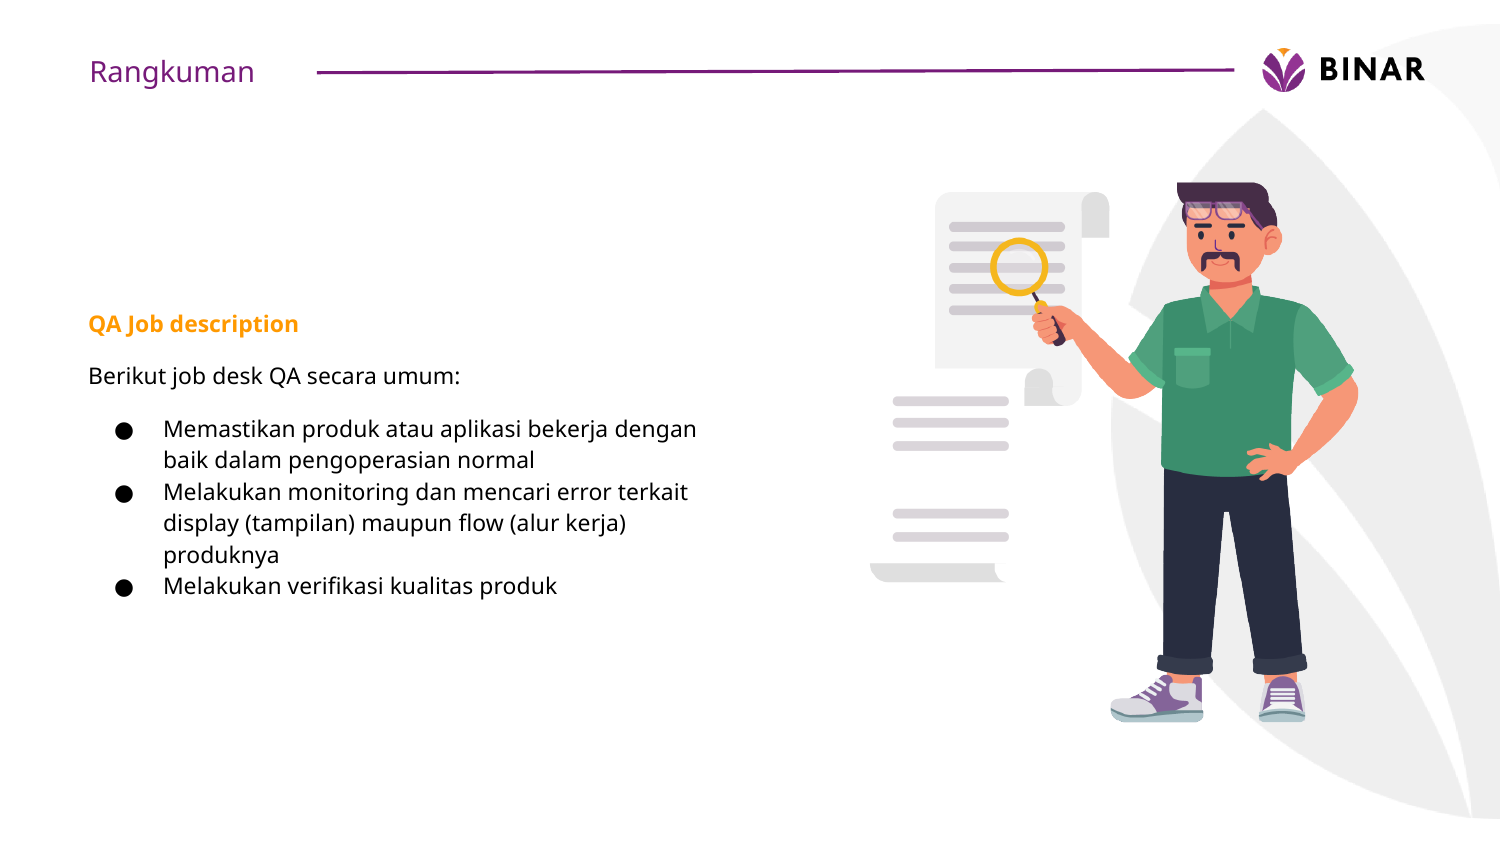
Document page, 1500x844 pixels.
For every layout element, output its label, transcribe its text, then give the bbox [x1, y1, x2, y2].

text_box Rangkuman [74, 23, 485, 118]
text_box QA Job description Berikut job desk QA secara umum: Memastikan produk atau aplikasi bekerja dengan baik dalam pengoperasian normal Melakukan monitoring dan mencari error terkait display (tampilan) maupun flow (alur kerja) produknya Melakukan verifikasi kualitas produk [73, 117, 750, 788]
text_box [316, 69, 1235, 73]
picture [749, 24, 1500, 819]
